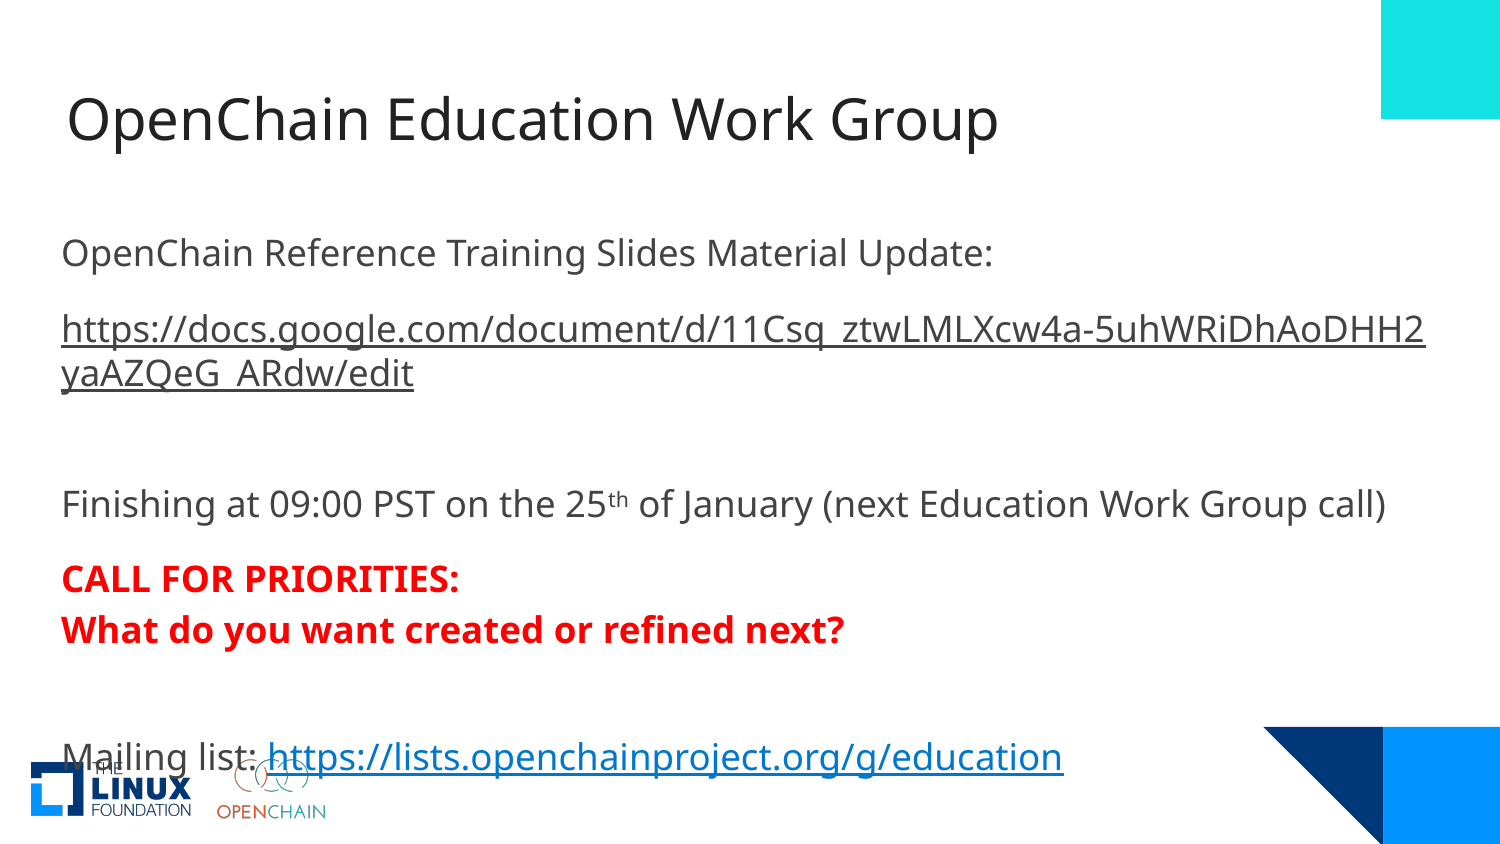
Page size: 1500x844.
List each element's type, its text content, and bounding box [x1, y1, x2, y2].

picture [31, 762, 191, 816]
title OpenChain Education Work Group [51, 67, 1449, 167]
picture [215, 757, 327, 821]
list OpenChain Reference Training Slides Material Update: https://docs.google.com/document/d/11Csq_ztwLMLXcw4a-5uhWRiDhAoDHH2yaAZQeG_ARdw/edit Finishing at 09:00 PST on the 25th of January (next Education Work Group call) CALL FOR PRIORITIES: What do you want created or refined next? Mailing list: https://lists.openchainproject.org/g/education [46, 207, 1444, 756]
